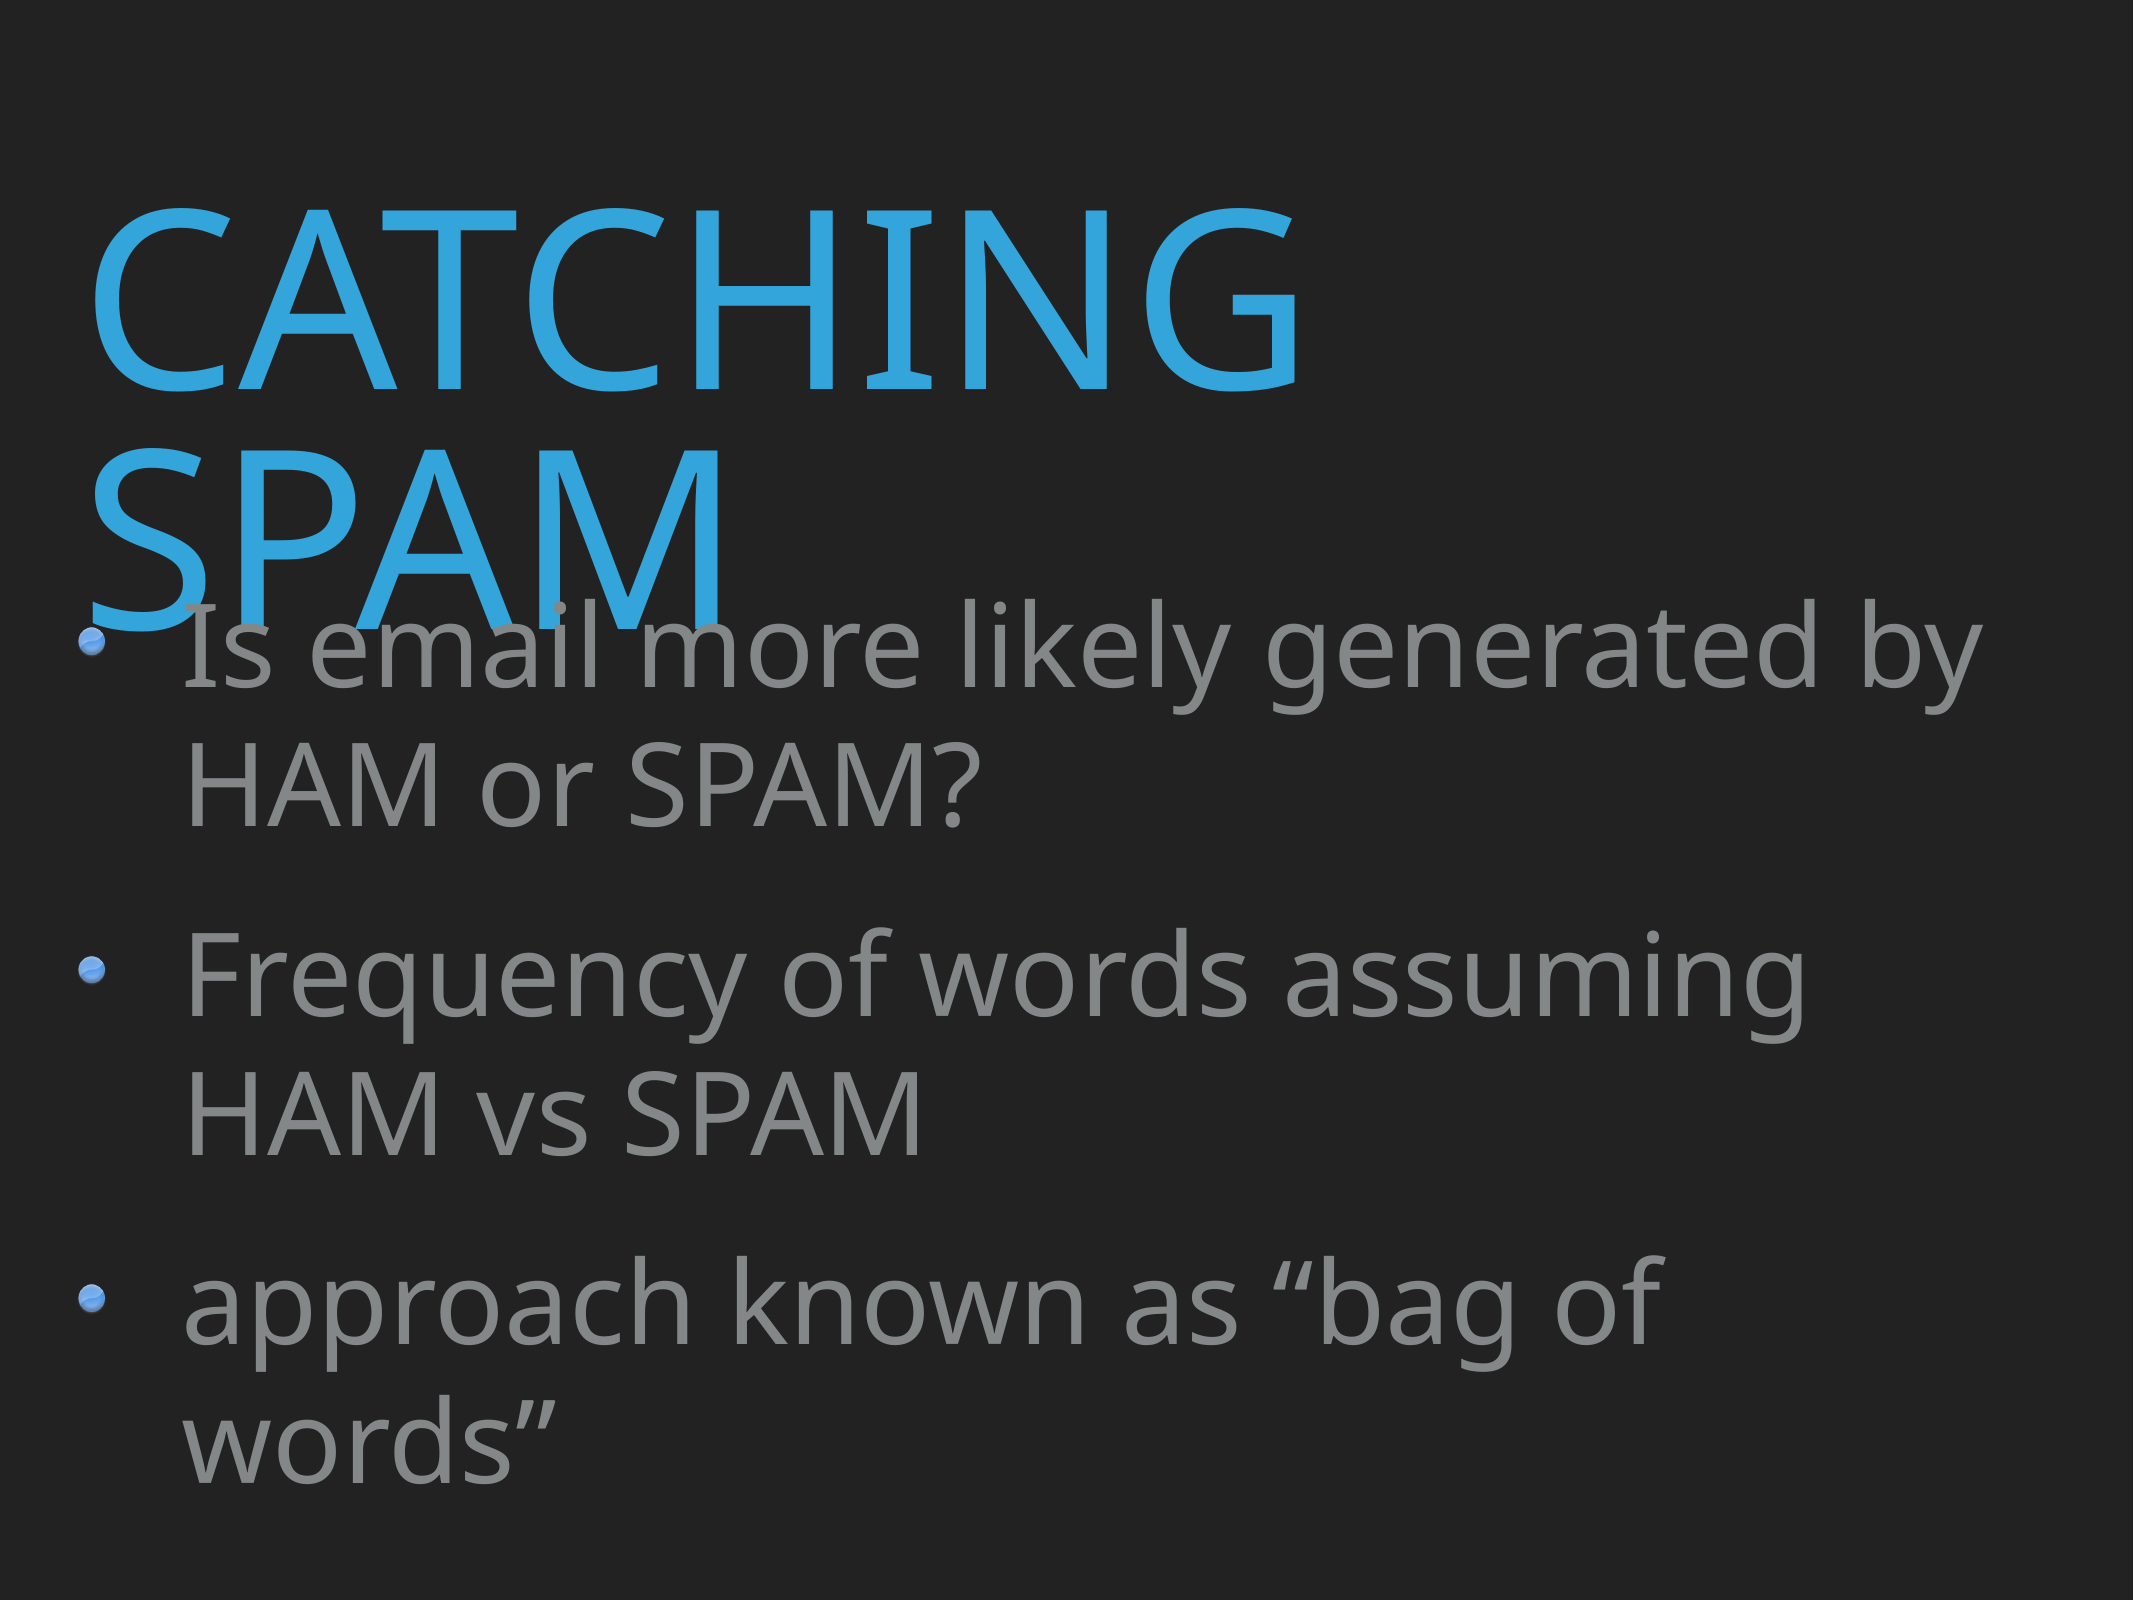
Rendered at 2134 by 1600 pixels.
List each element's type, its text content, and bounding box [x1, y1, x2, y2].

picture [75, 624, 108, 658]
title Catching spam [71, 188, 1467, 512]
list Is email more likely generated by HAM or SPAM? Frequency of words assuming HAM vs SPAM approach known as “bag of words” [66, 562, 2068, 1599]
picture [75, 953, 108, 986]
picture [75, 1281, 108, 1315]
